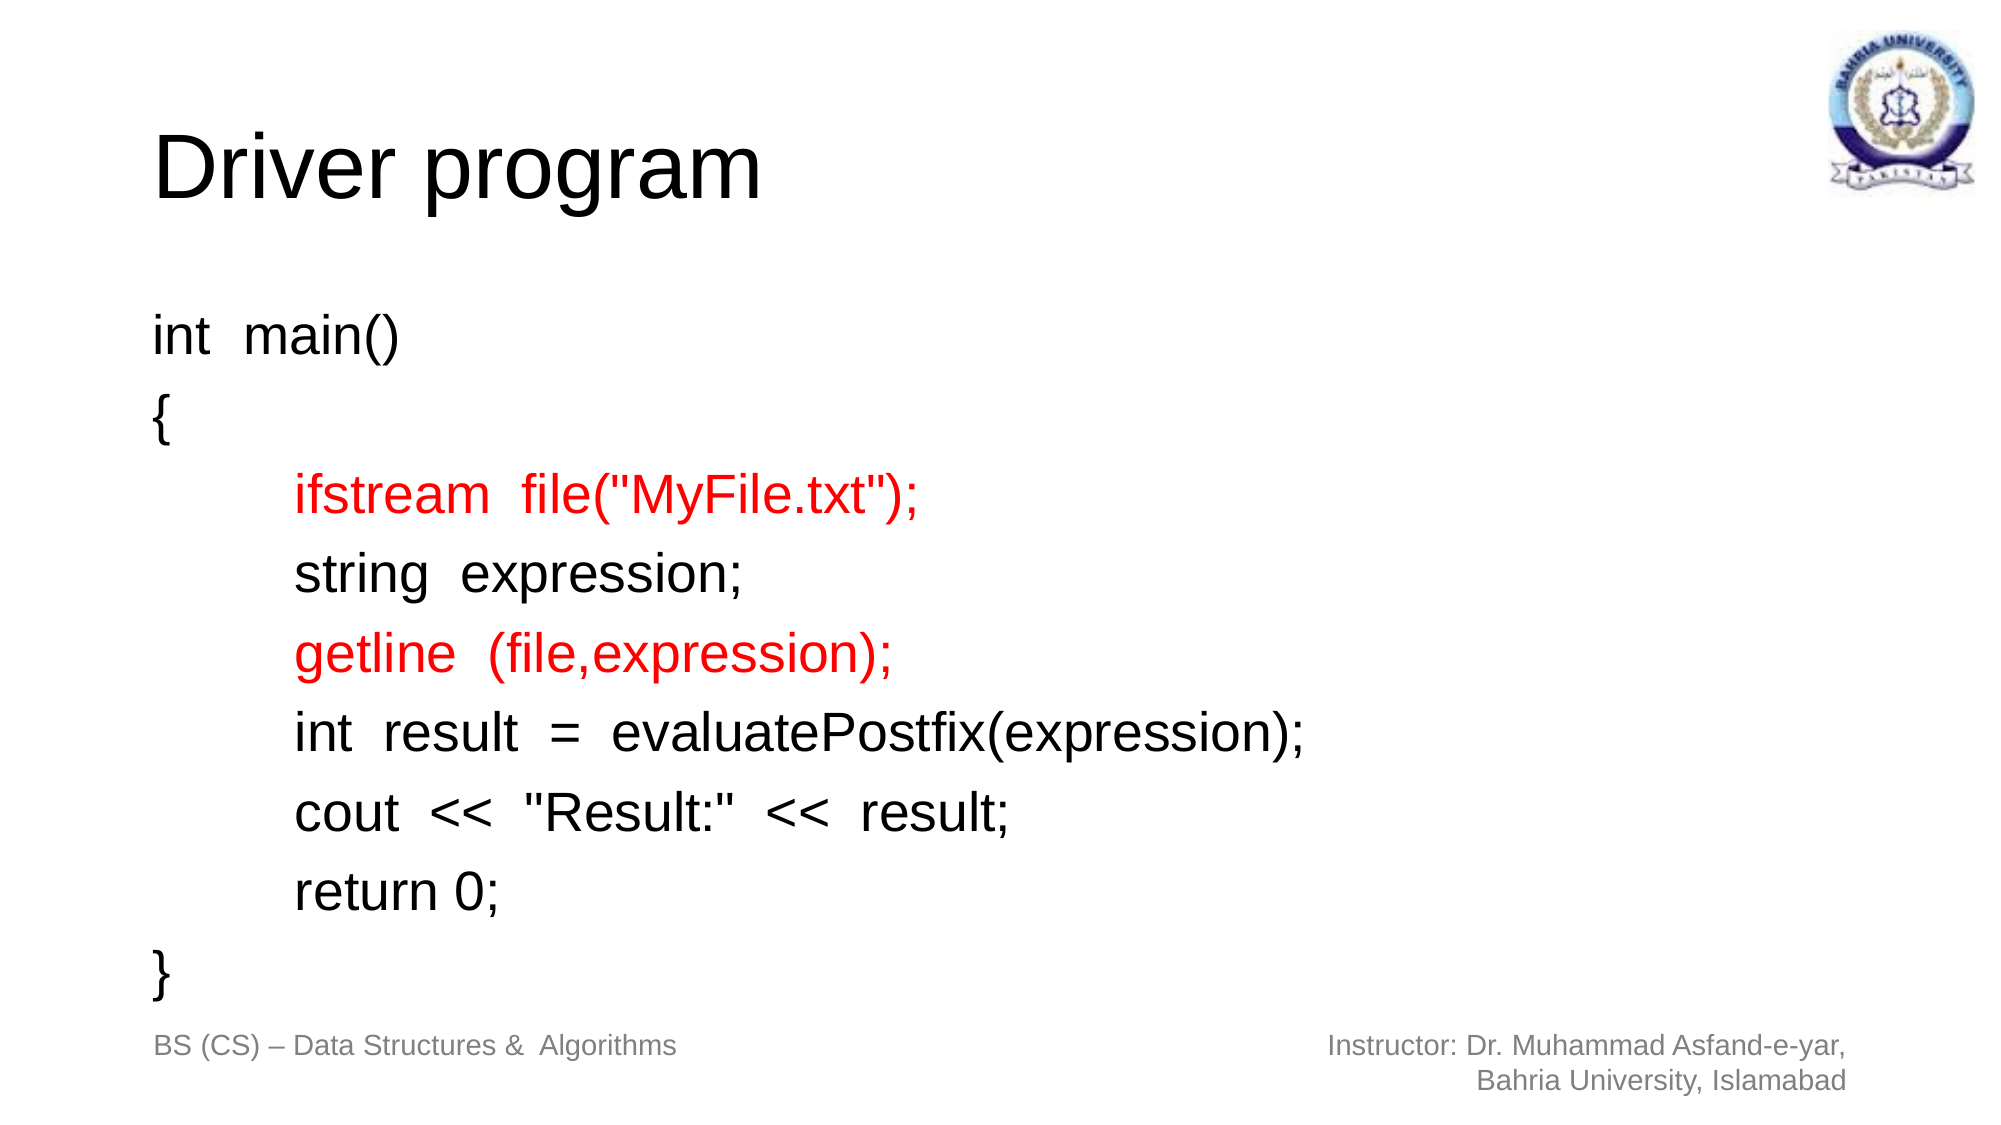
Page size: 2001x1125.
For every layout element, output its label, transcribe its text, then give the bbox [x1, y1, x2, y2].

title Driver program [137, 59, 1863, 278]
picture [1828, 30, 1977, 197]
list int main() { ifstream file("MyFile.txt"); string expression; getline (file,expression); int result = evaluatePostfix(expression); cout << "Result:" << result; return 0; } [137, 299, 1863, 1014]
